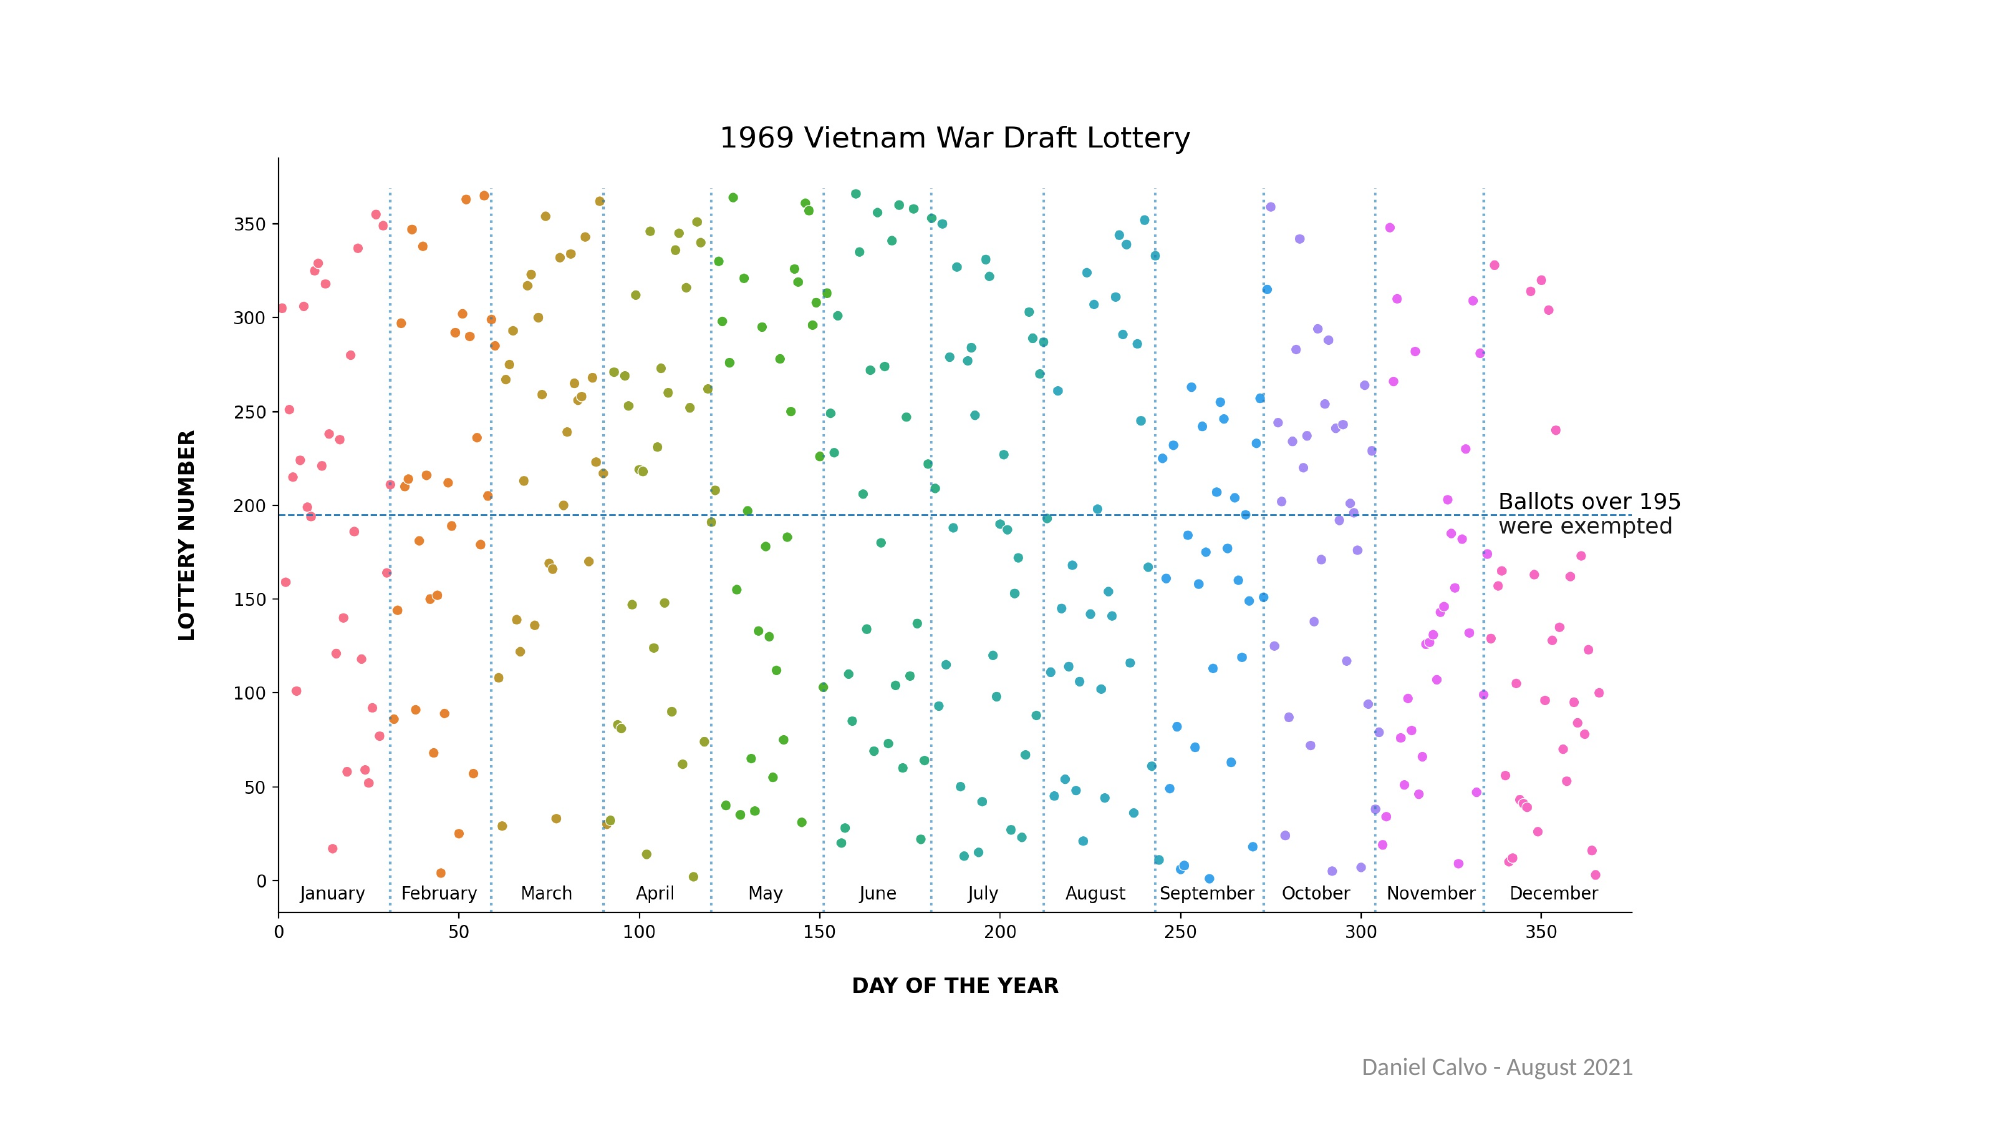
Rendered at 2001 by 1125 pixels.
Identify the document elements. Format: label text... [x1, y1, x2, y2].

picture [60, 38, 1806, 1037]
footer Daniel Calvo - August 2021 [1160, 1035, 1836, 1096]
